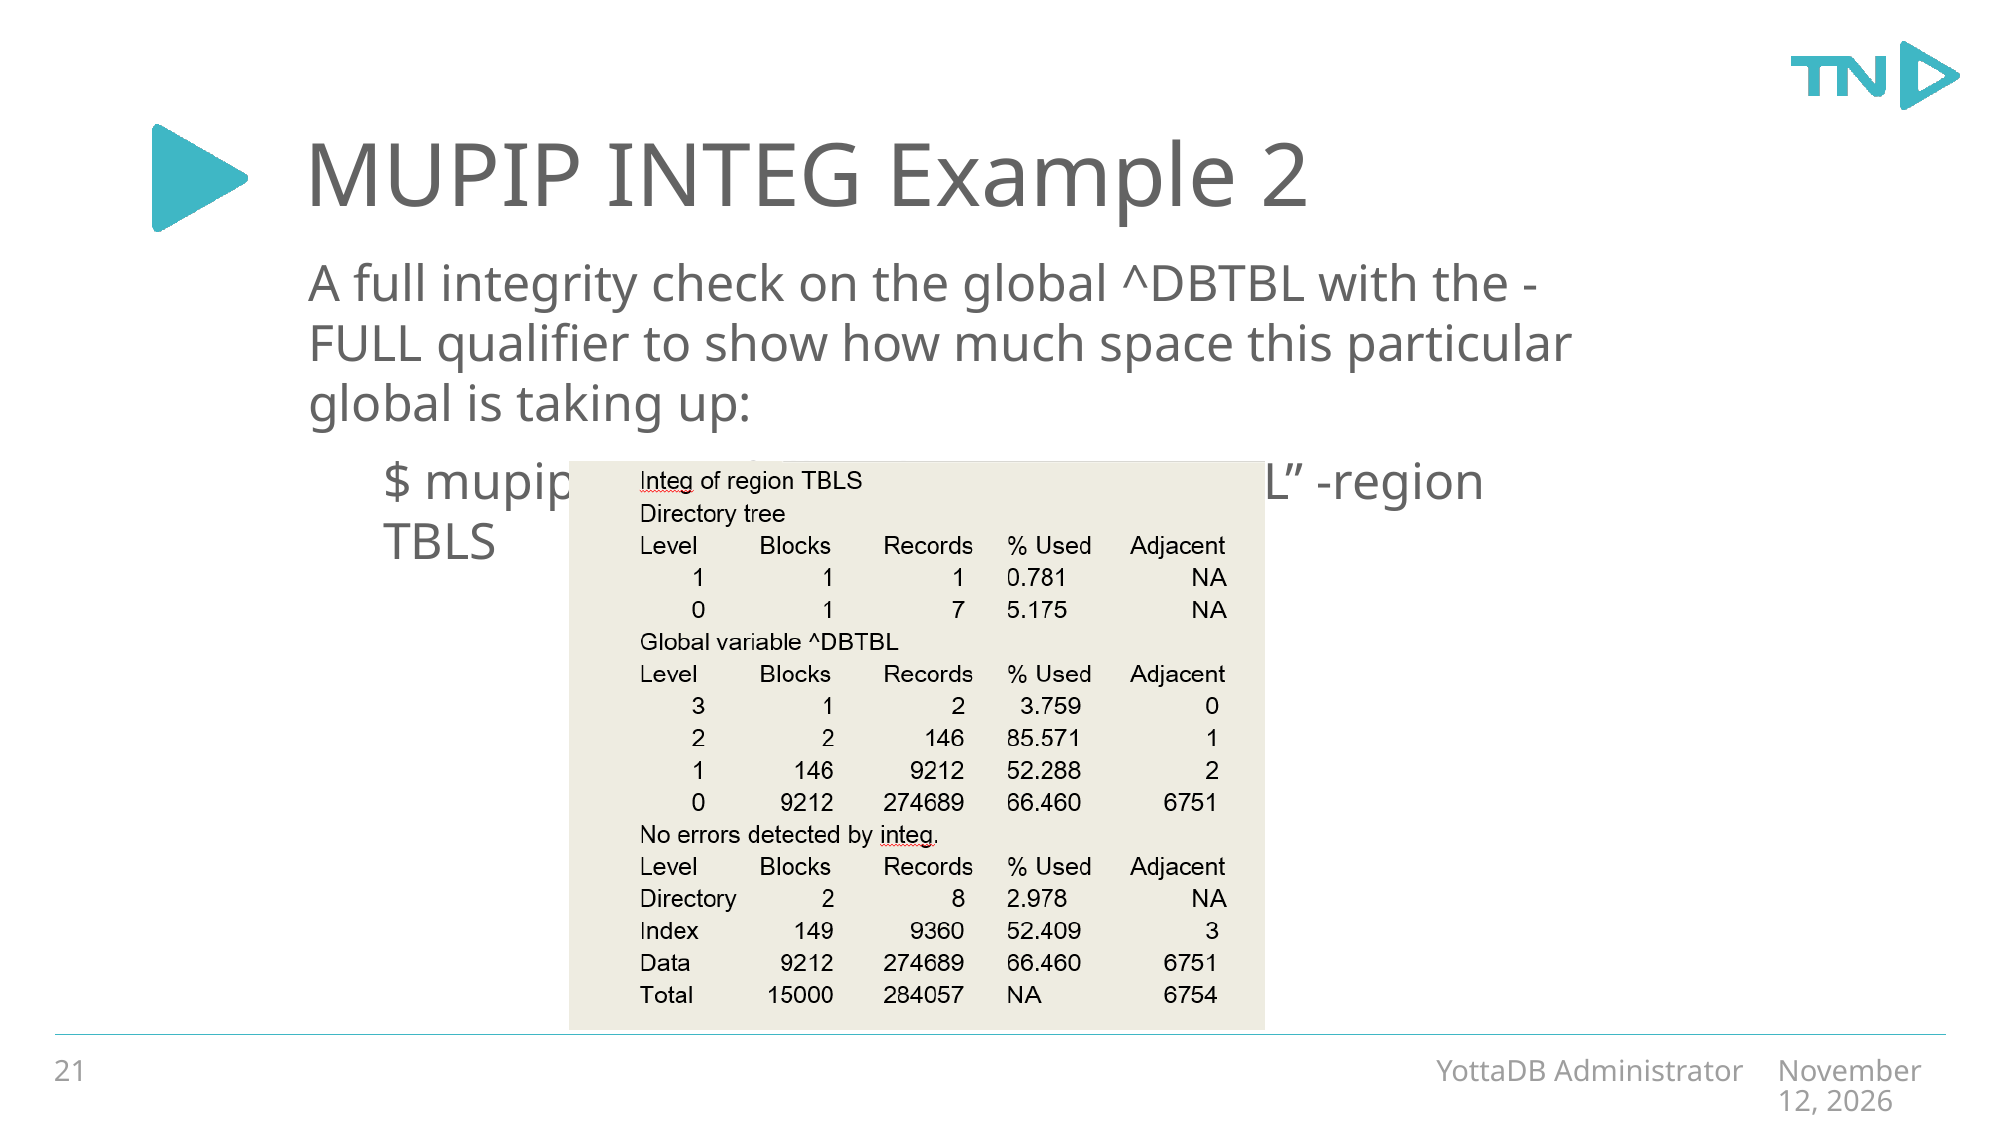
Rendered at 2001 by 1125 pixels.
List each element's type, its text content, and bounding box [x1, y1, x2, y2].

picture [569, 461, 1265, 1030]
slide_number 21 [39, 1042, 156, 1103]
picture [1791, 41, 1960, 110]
footer YottaDB Administrator [1083, 1042, 1759, 1103]
title MUPIP INTEG Example 2 [289, 124, 1590, 232]
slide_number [1762, 1042, 1961, 1103]
picture [152, 124, 248, 232]
list A full integrity check on the global ^DBTBL with the -FULL qualifier to show how much space this particular global is taking up: $ mupip integ -full -subscript=“^DBTBL” -region TBLS [293, 243, 1590, 919]
